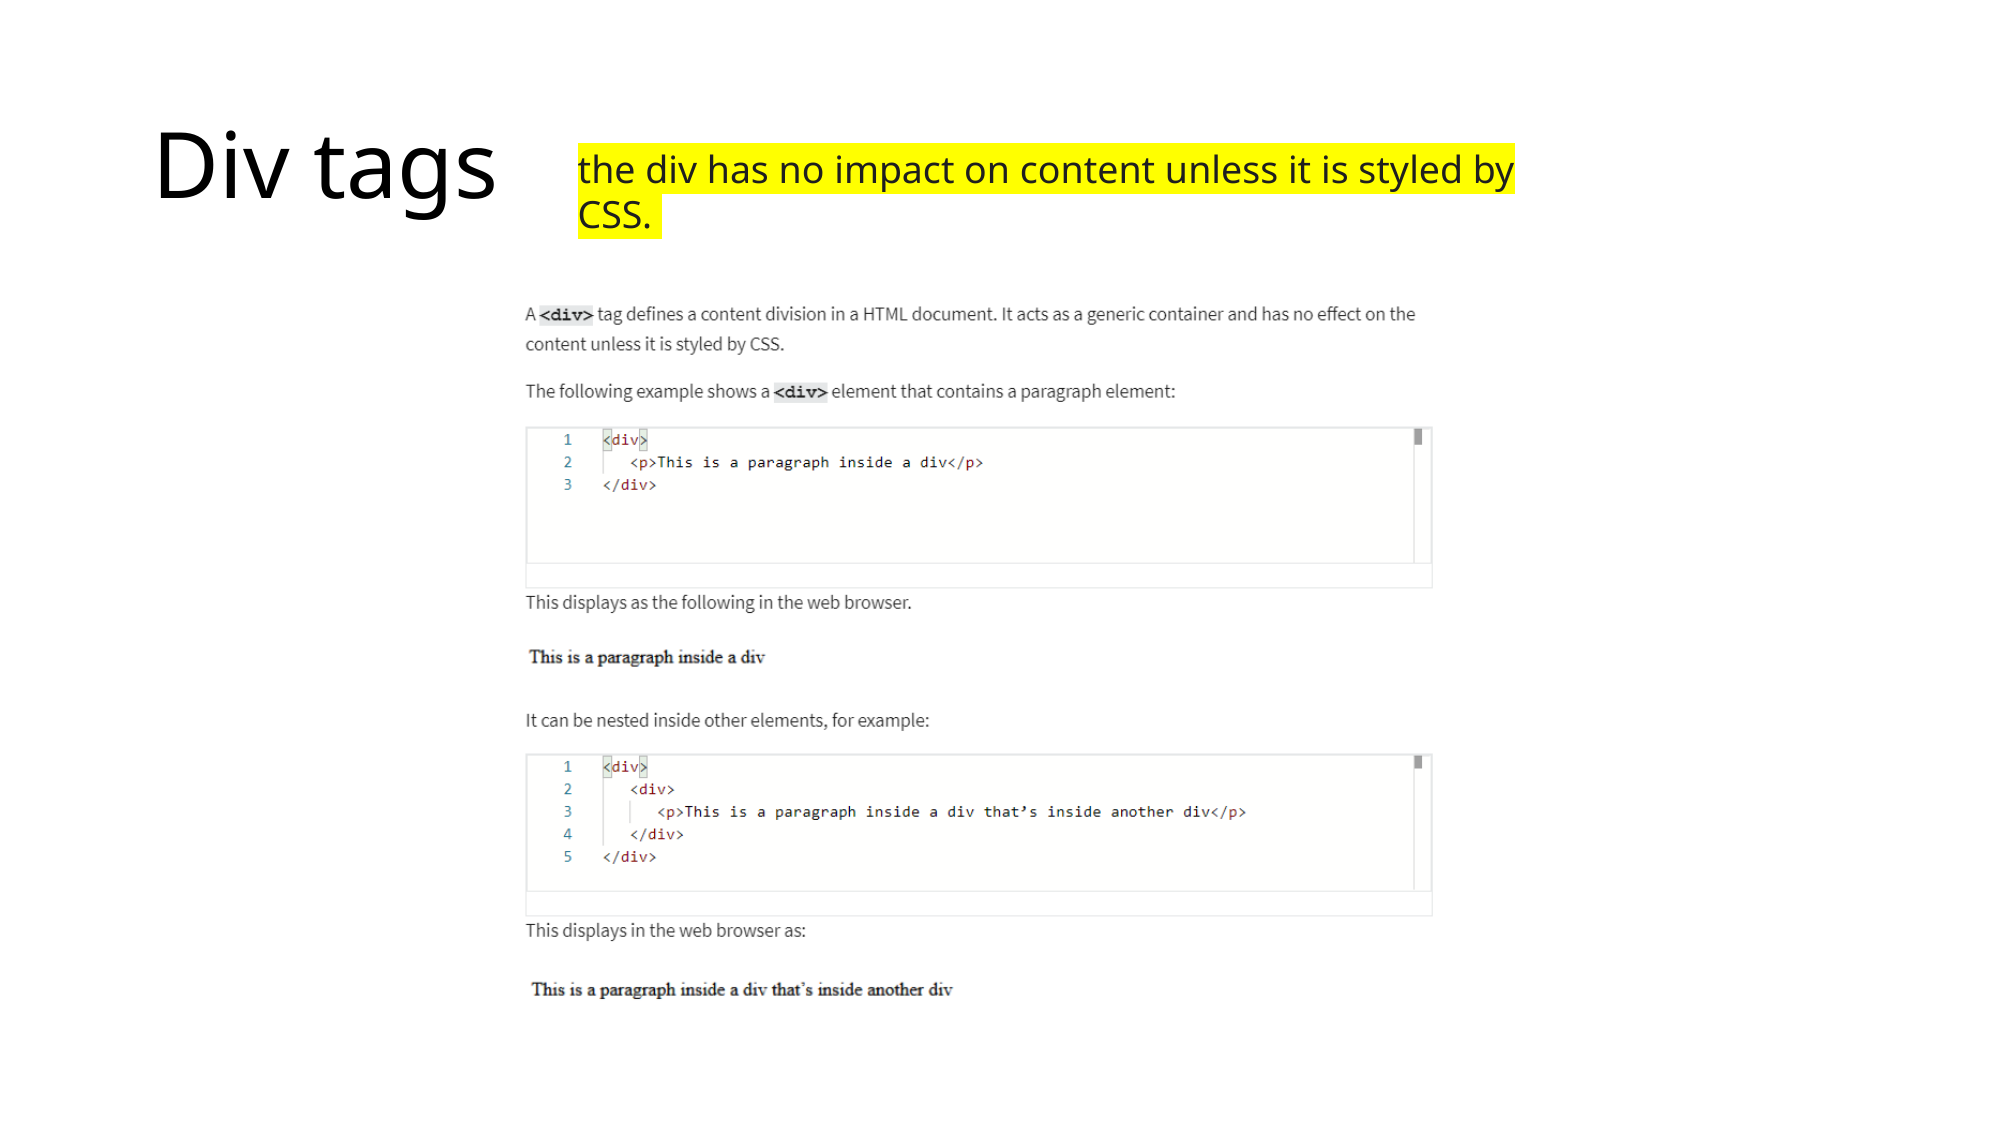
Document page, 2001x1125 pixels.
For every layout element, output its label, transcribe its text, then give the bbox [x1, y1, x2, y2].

text_box the div has no impact on content unless it is styled by CSS. [562, 138, 1563, 243]
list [518, 298, 1482, 1014]
title Div tags [137, 59, 1863, 278]
